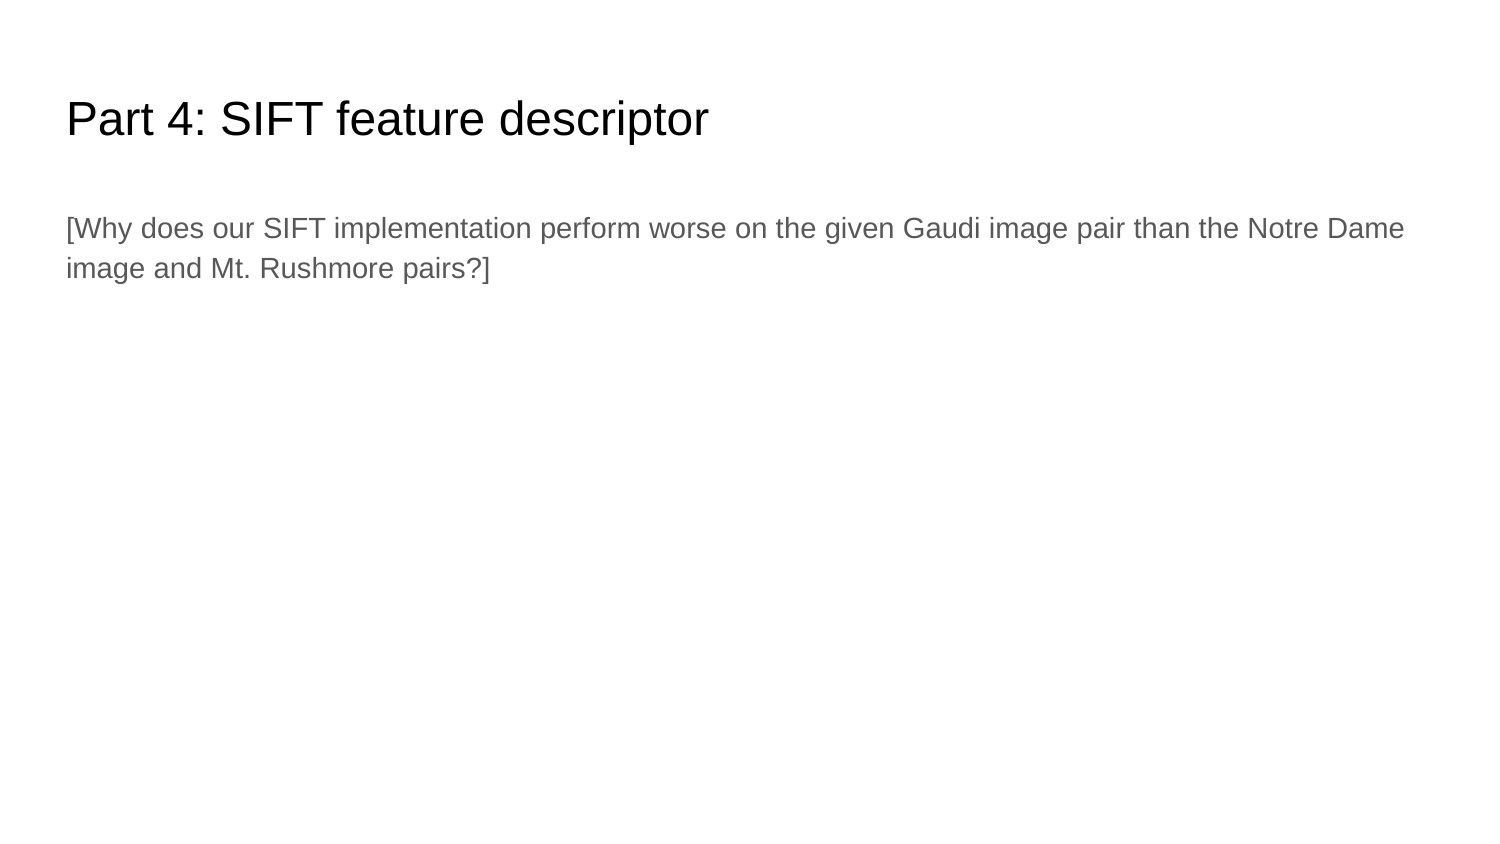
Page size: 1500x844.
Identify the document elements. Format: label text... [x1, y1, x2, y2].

list [Why does our SIFT implementation perform worse on the given Gaudi image pair than the Notre Dame image and Mt. Rushmore pairs?] [50, 188, 1450, 750]
title Part 4: SIFT feature descriptor [50, 72, 1450, 168]
